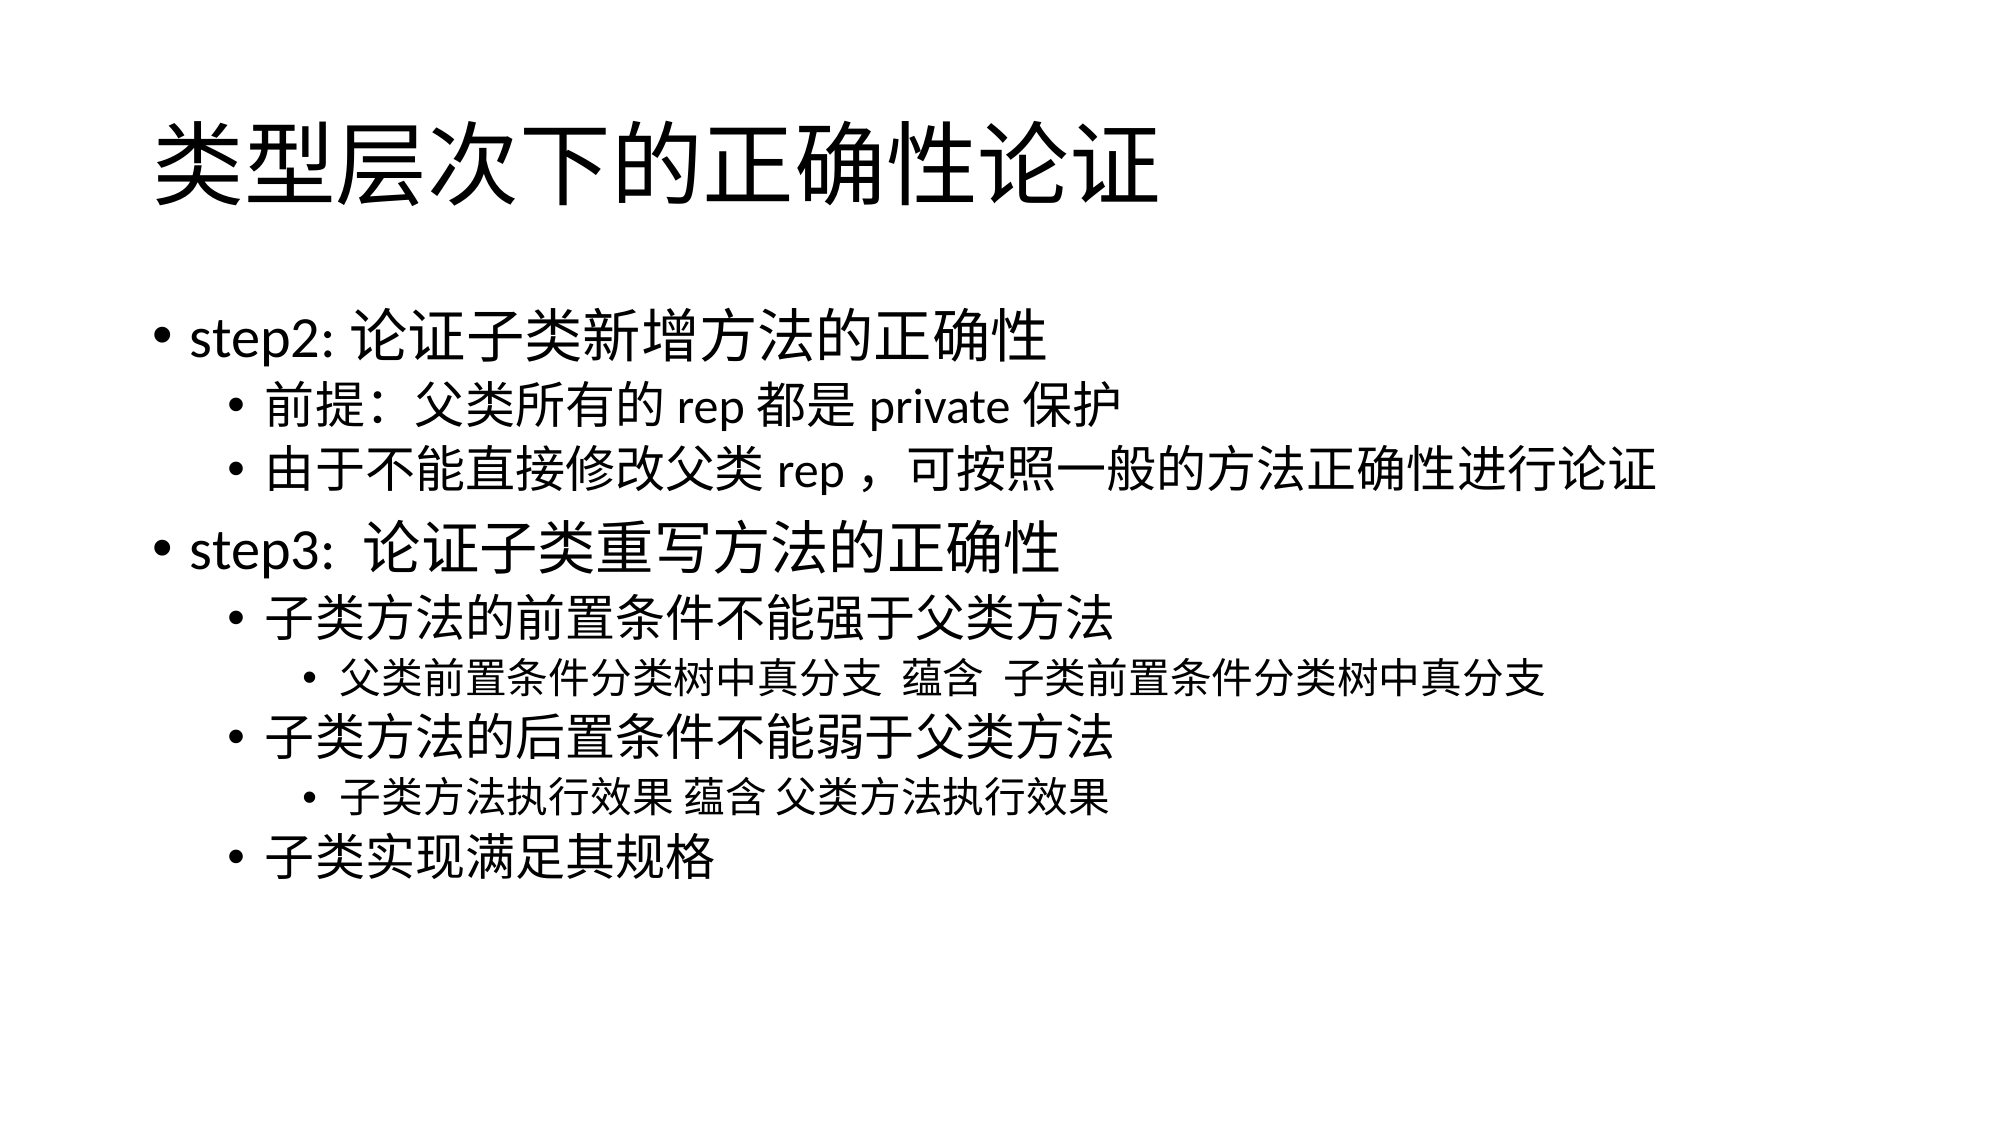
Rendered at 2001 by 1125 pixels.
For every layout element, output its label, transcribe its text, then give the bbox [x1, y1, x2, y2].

list step2:论证子类新增方法的正确性 前提：父类所有的rep都是private保护 由于不能直接修改父类rep，可按照一般的方法正确性进行论证 step3: 论证子类重写方法的正确性 子类方法的前置条件不能强于父类方法 父类前置条件分类树中真分支 蕴含 子类前置条件分类树中真分支 子类方法的后置条件不能弱于父类方法 子类方法执行效果 蕴含 父类方法执行效果 子类实现满足其规格 [137, 299, 1863, 1014]
title 类型层次下的正确性论证 [137, 59, 1863, 278]
